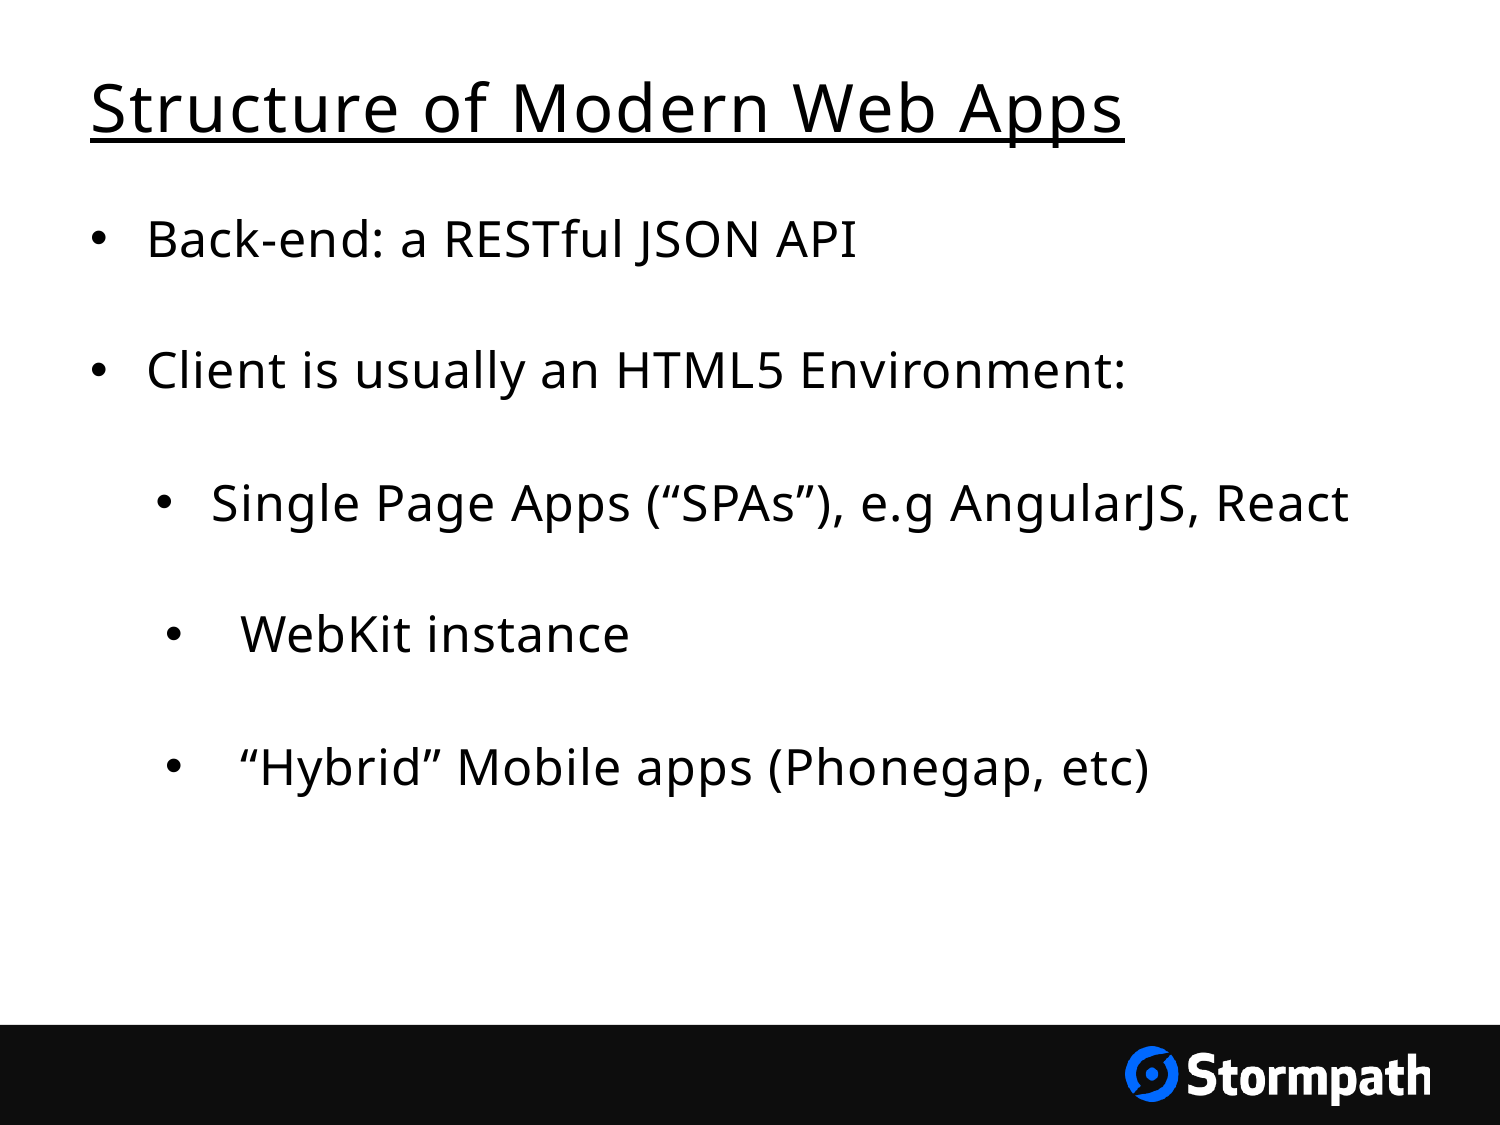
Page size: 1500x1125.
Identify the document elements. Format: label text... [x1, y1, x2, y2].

list Back-end: a RESTful JSON API Client is usually an HTML5 Environment: Single Page Apps (“SPAs”), e.g AngularJS, React WebKit instance “Hybrid” Mobile apps (Phonegap, etc) [75, 187, 1438, 980]
title Structure of Modern Web Apps [75, 37, 1425, 175]
